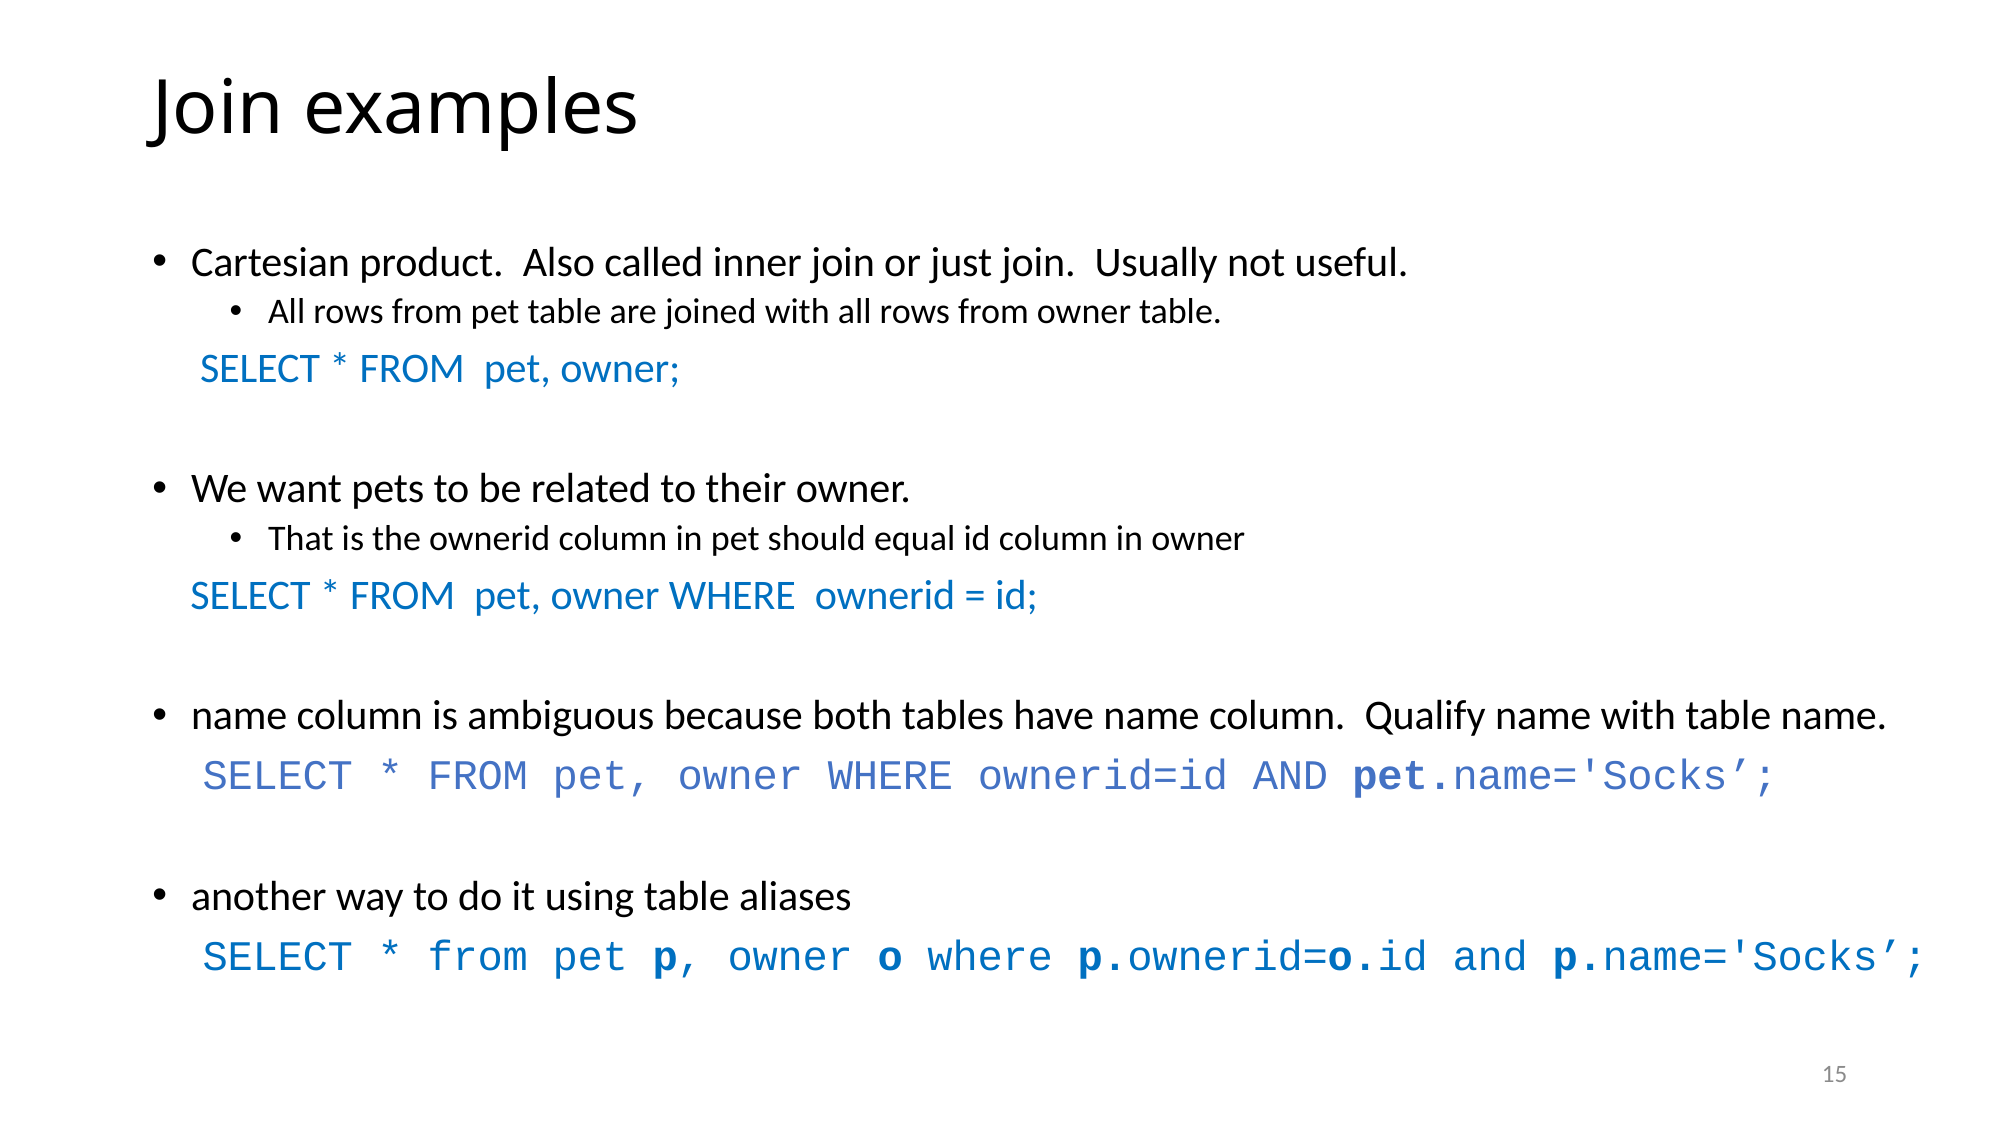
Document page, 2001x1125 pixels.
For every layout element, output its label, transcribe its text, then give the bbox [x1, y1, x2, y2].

title Join examples [137, 59, 1863, 160]
slide_number 15 [1412, 1042, 1863, 1103]
list Cartesian product. Also called inner join or just join. Usually not useful. All rows from pet table are joined with all rows from owner table. SELECT * FROM pet, owner; We want pets to be related to their owner. That is the ownerid column in pet should equal id column in owner SELECT * FROM pet, owner WHERE ownerid = id; name column is ambiguous because both tables have name column. Qualify name with table name. SELECT * FROM pet, owner WHERE ownerid=id AND pet.name='Socks’; another way to do it using table aliases SELECT * from pet p, owner o where p.ownerid=o.id and p.name='Socks’; [137, 232, 1970, 1014]
